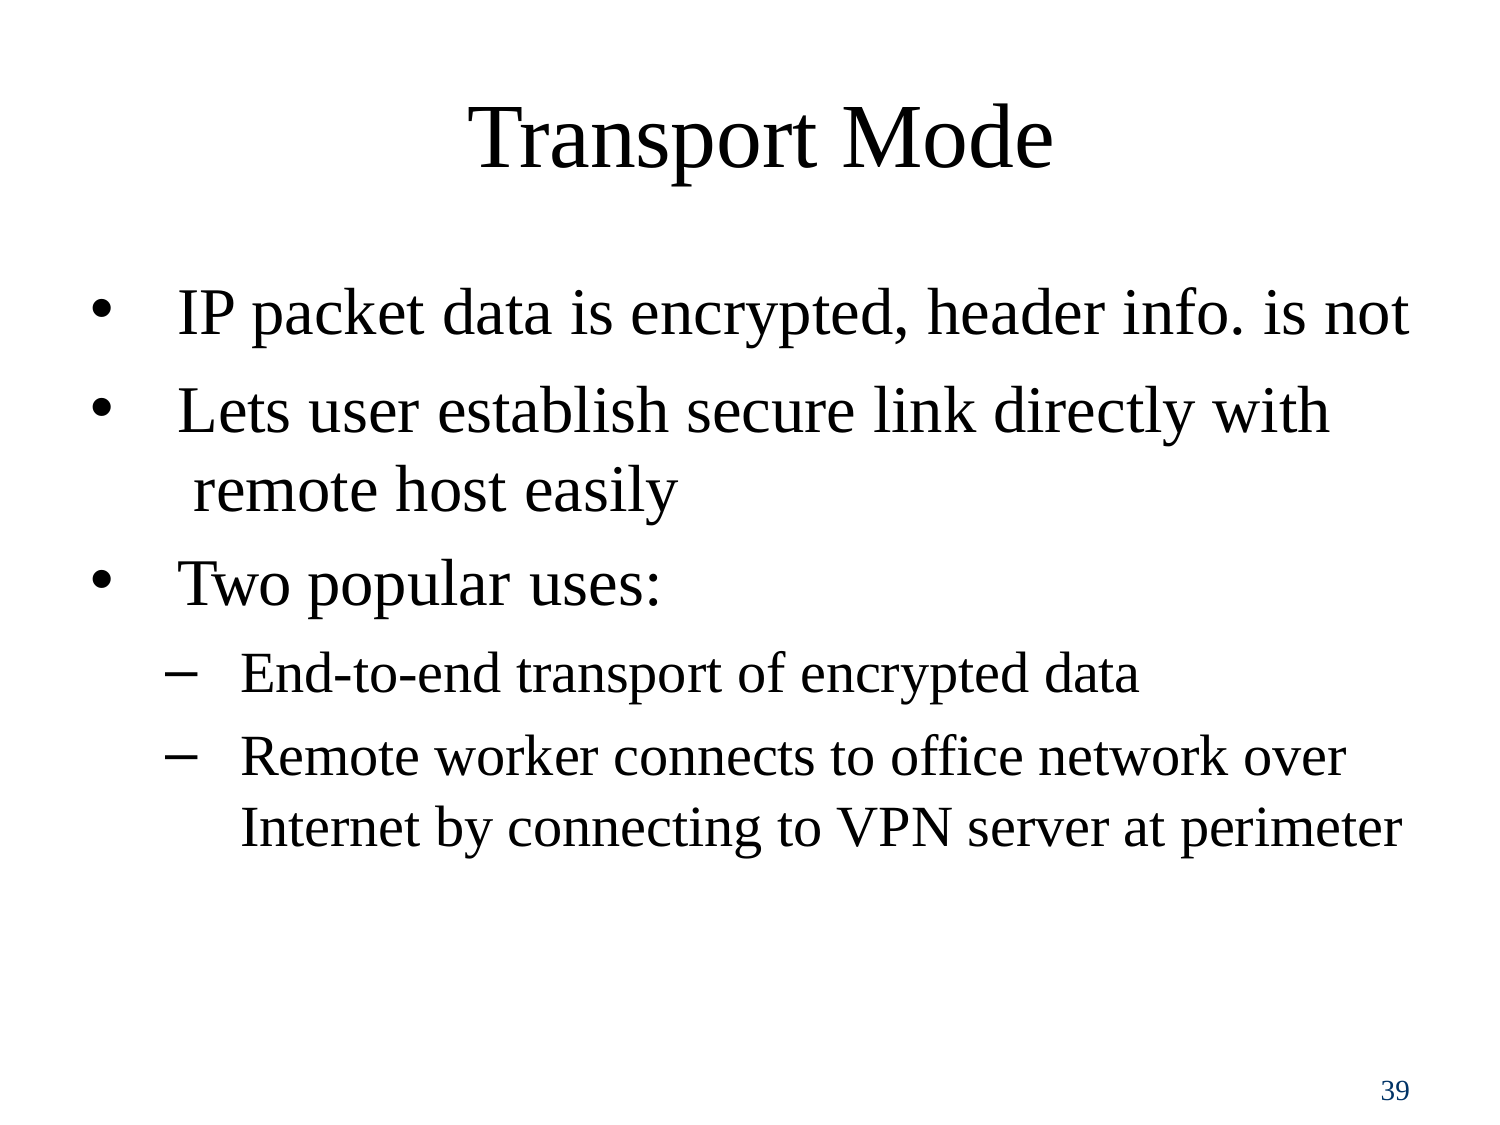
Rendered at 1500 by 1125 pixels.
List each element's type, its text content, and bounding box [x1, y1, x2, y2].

title Transport Mode [465, 73, 1060, 249]
slide_number 26 [1374, 1071, 1417, 1125]
text_box IP packet data is encrypted, header info. is not Lets user establish secure link directly with remote host easily Two popular uses: End-to-end transport of encrypted data Remote worker connects to office network over Internet by connecting to VPN server at perimeter [87, 249, 1411, 858]
